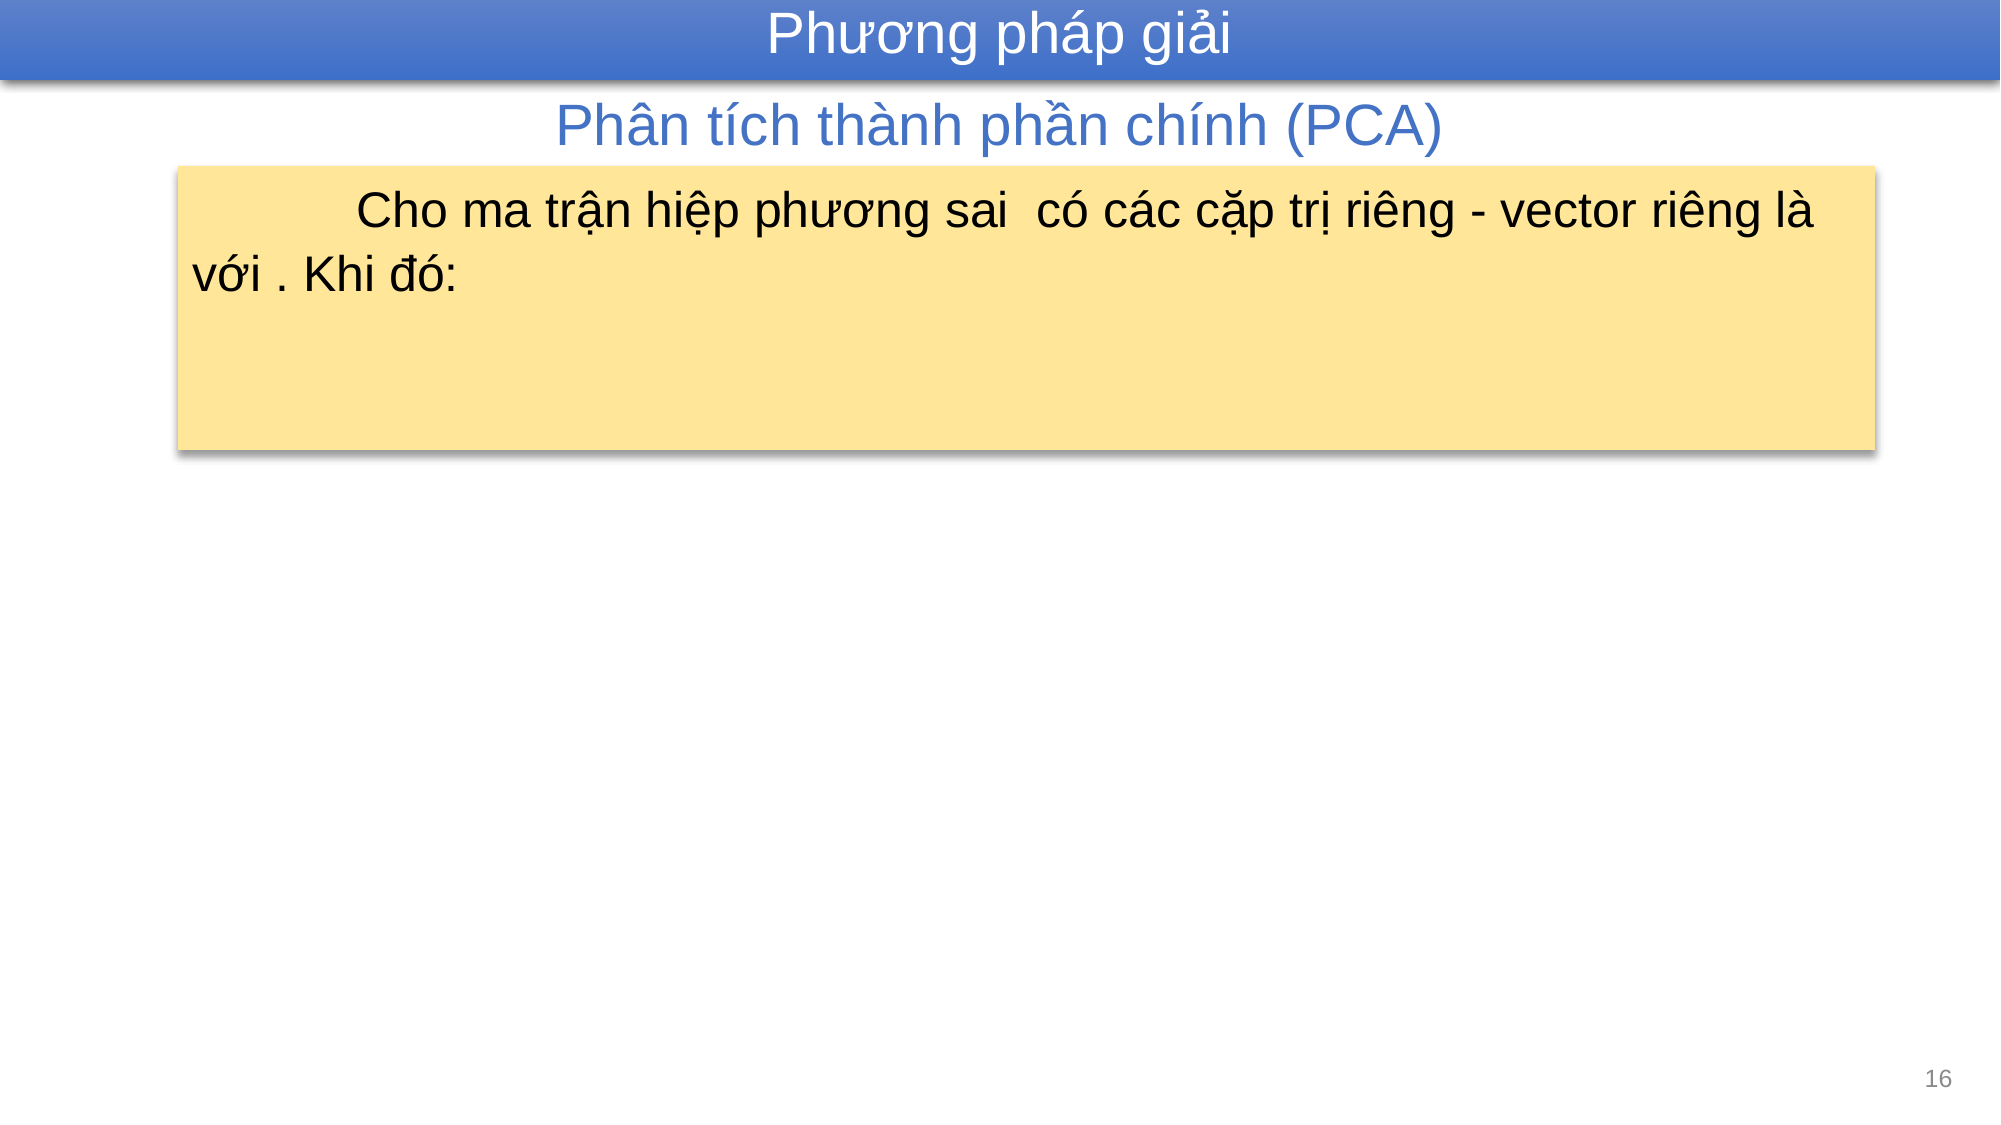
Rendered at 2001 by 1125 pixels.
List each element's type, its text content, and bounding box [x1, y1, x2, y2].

slide_number 16 [1517, 1047, 1968, 1107]
text_box Phương pháp giải [0, 0, 2000, 80]
text_box Phân tích thành phần chính (PCA) [0, 80, 2000, 165]
